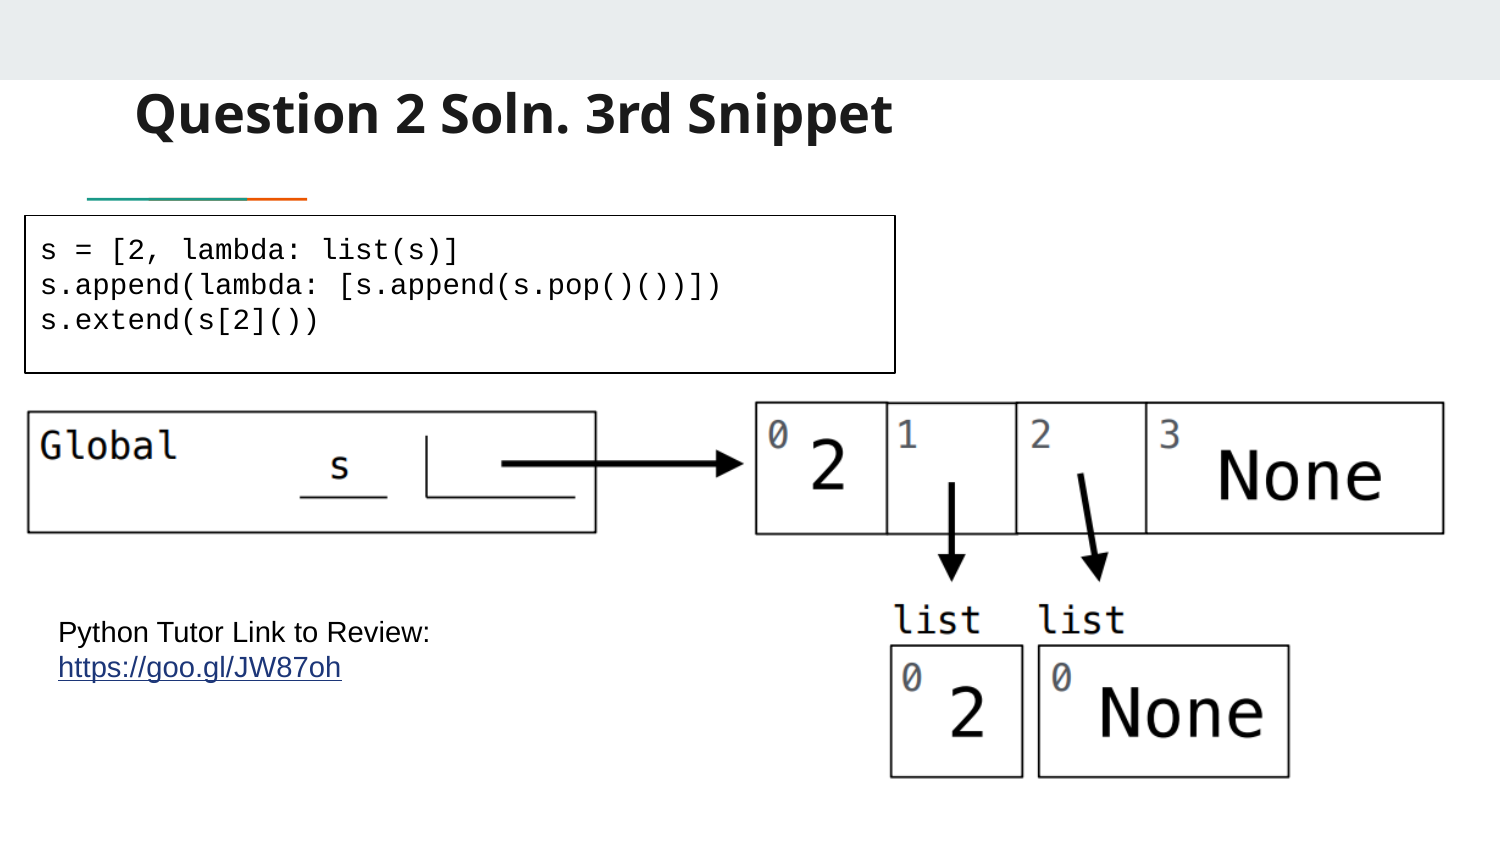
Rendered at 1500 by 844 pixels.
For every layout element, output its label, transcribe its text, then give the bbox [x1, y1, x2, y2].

text_box s = [2, lambda: list(s)] s.append(lambda: [s.append(s.pop()())]) s.extend(s[2]()) [24, 215, 895, 374]
title Question 2 Soln. 3rd Snippet [119, 64, 1381, 152]
picture [24, 397, 1459, 819]
